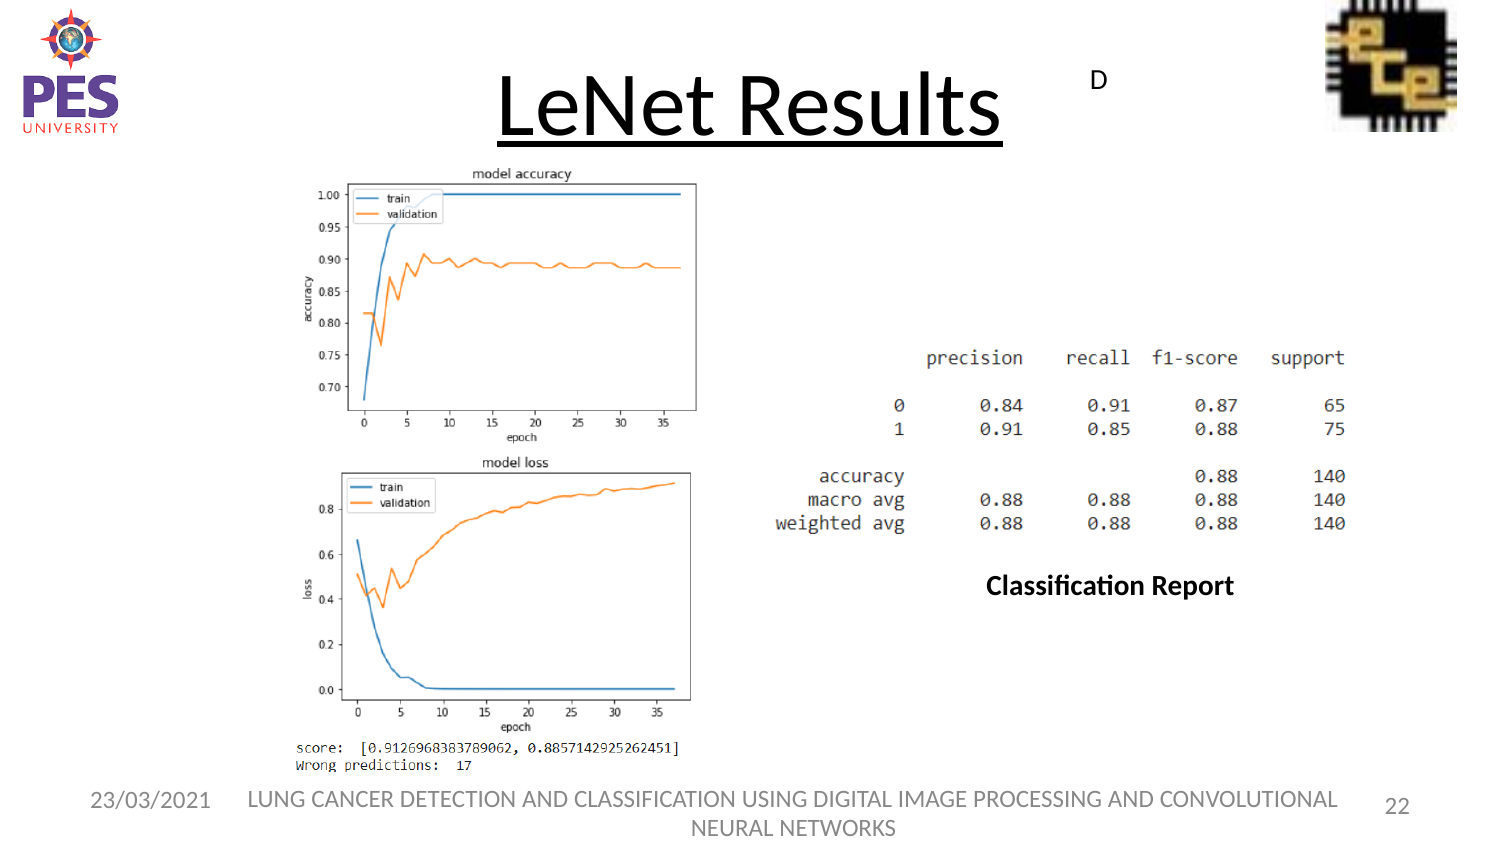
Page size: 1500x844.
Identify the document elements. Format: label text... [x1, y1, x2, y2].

title LeNet Results [378, 28, 1122, 169]
footer LUNG CANCER DETECTION AND CLASSIFICATION USING DIGITAL IMAGE PROCESSING AND CONVOLUTIONAL NEURAL NETWORKS [200, 821, 1388, 833]
picture [292, 168, 700, 772]
slide_number ‹#› [1074, 782, 1425, 827]
text_box D [1074, 45, 1263, 111]
picture [761, 343, 1363, 543]
picture [1324, 0, 1457, 132]
text_box Classification Report [971, 551, 1281, 617]
picture [0, 0, 141, 141]
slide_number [75, 781, 425, 816]
